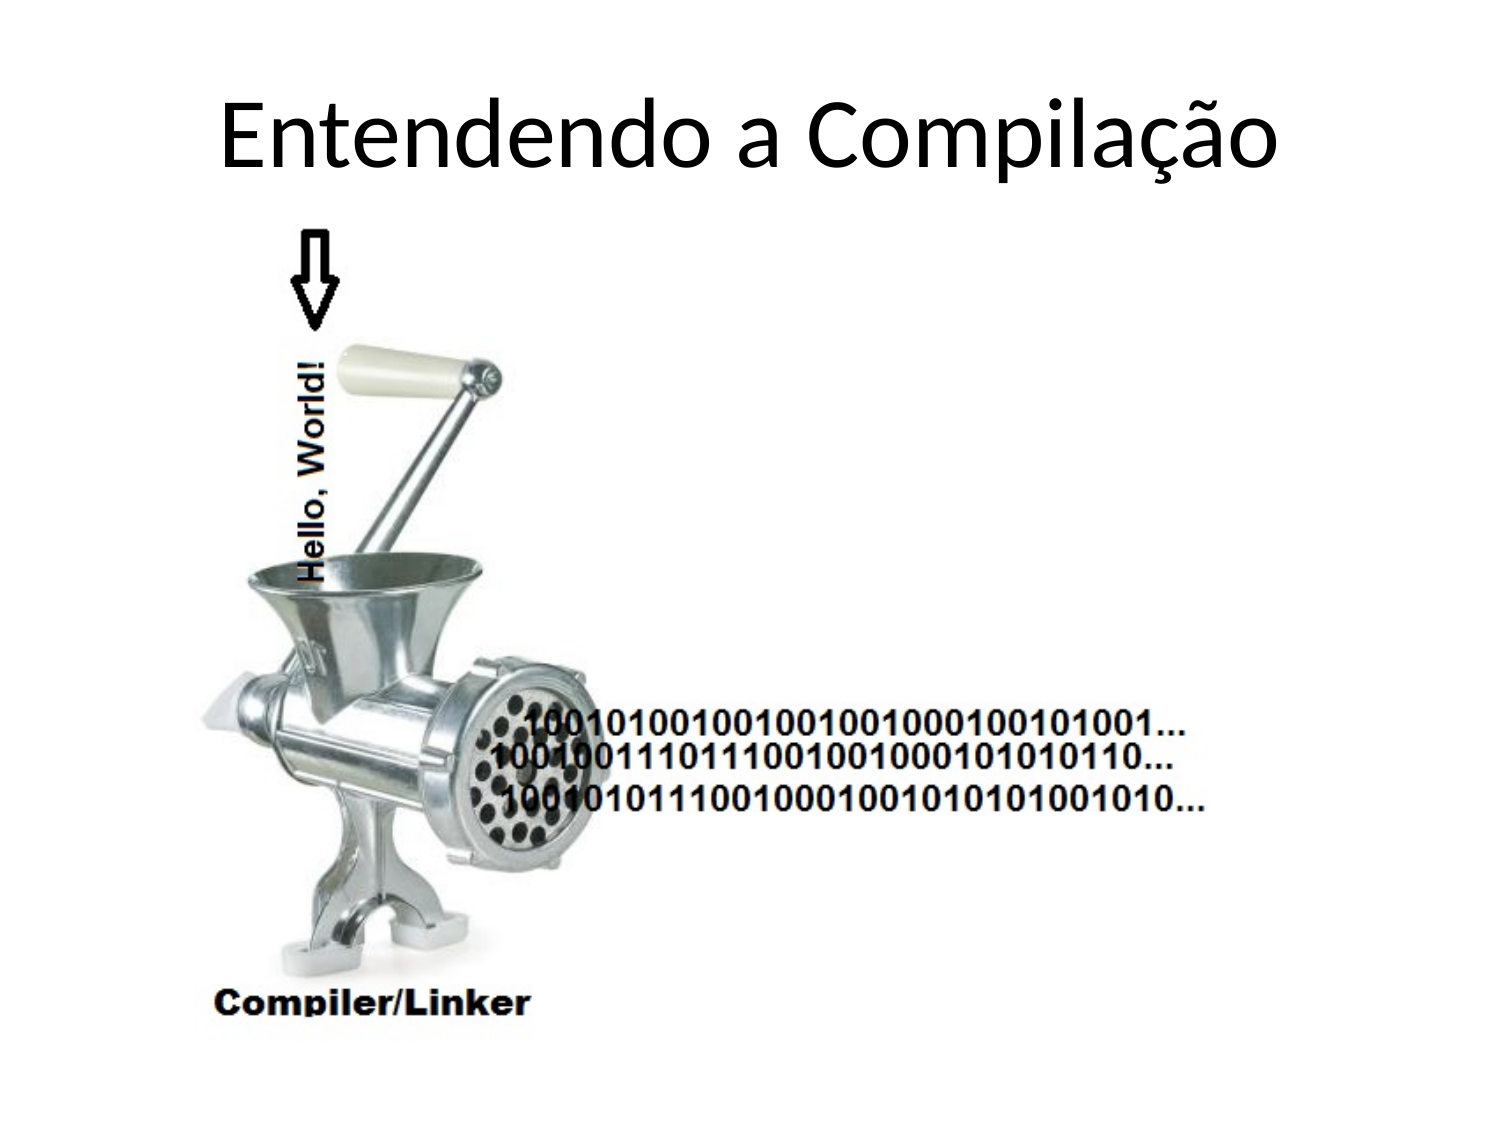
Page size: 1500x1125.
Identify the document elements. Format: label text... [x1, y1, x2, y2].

title Entendendo a Compilação [112, 7, 1388, 249]
picture [194, 196, 1247, 1057]
